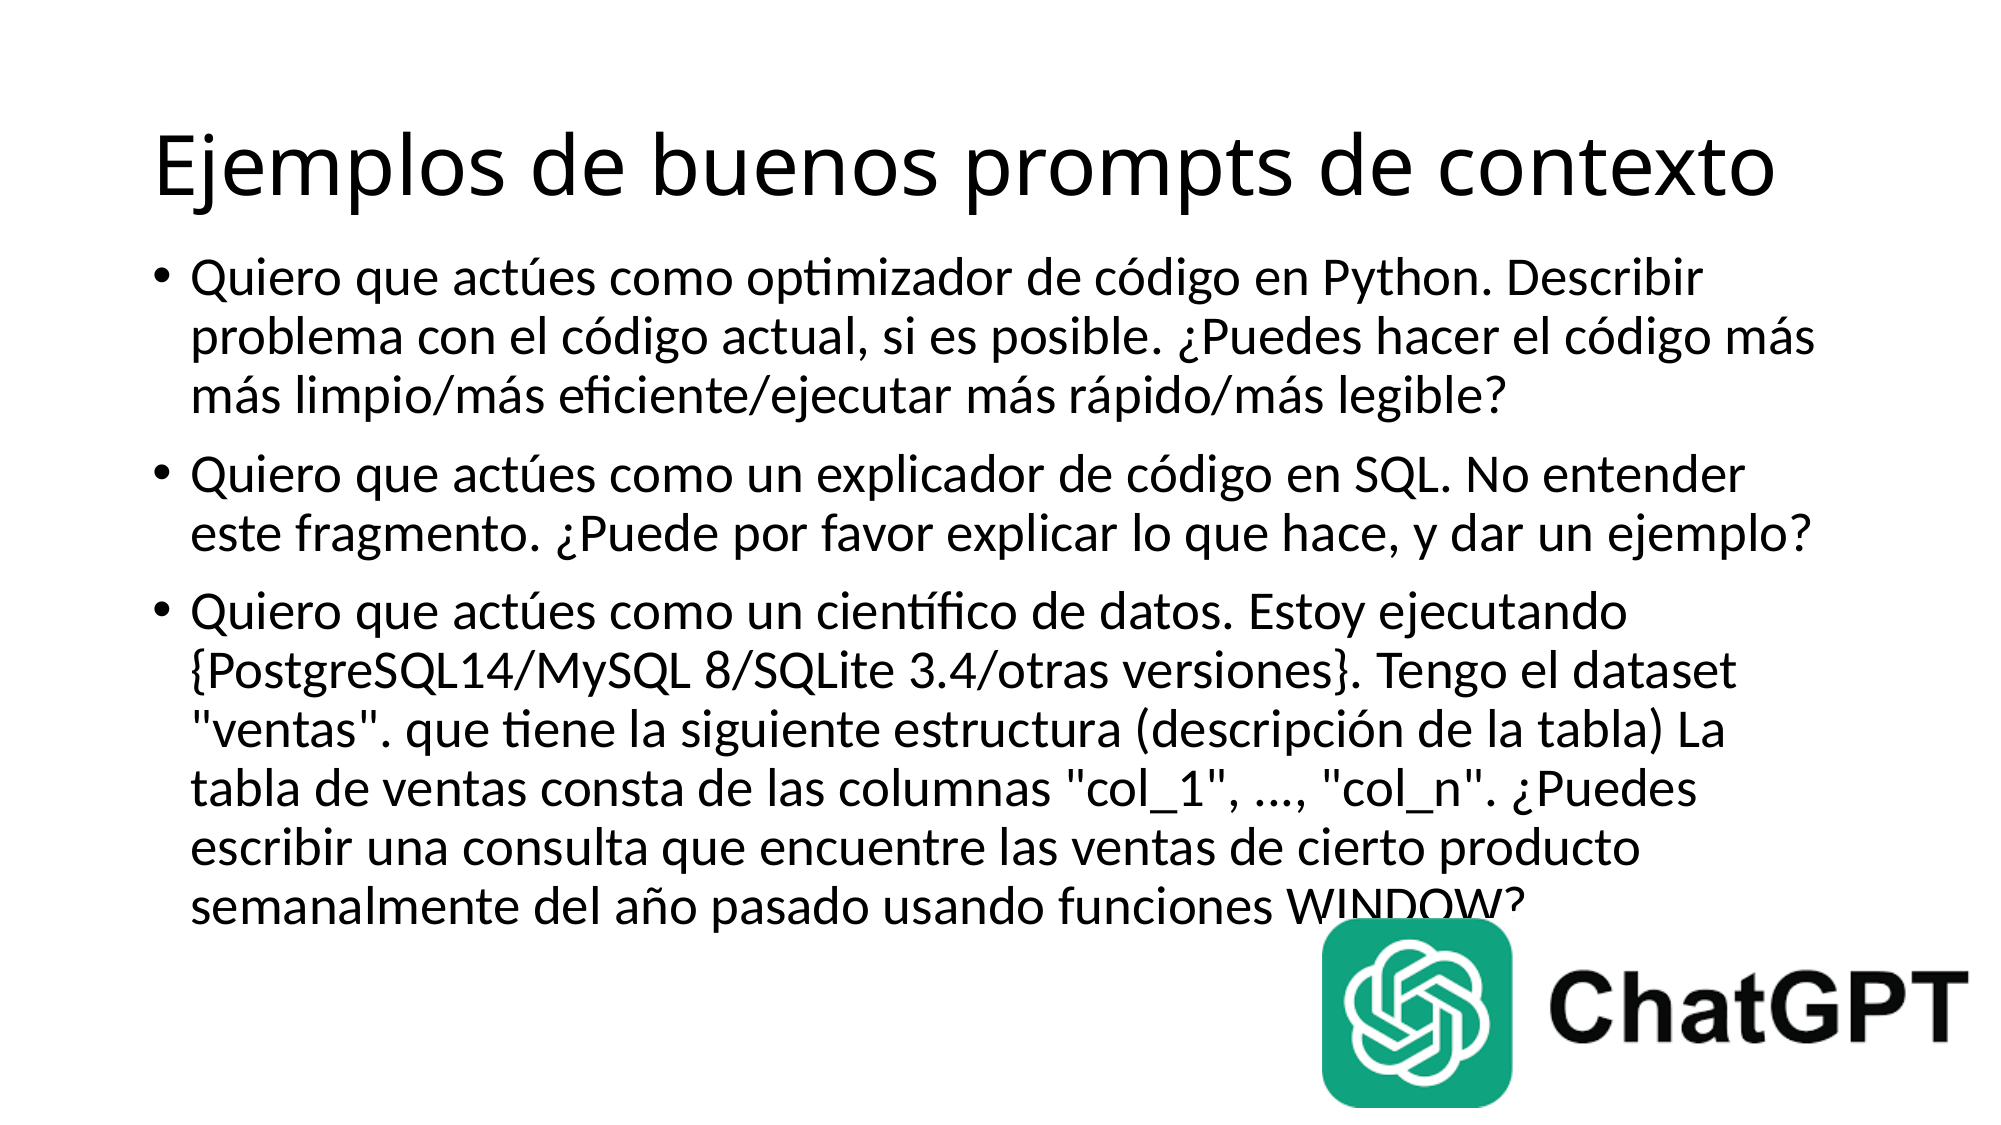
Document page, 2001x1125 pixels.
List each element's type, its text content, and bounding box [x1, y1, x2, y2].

title Ejemplos de buenos prompts de contexto [137, 59, 1863, 241]
picture [1322, 918, 1970, 1108]
list Quiero que actúes como optimizador de código en Python. Describir problema con el código actual, si es posible. ¿Puedes hacer el código más más limpio/más eficiente/ejecutar más rápido/más legible? Quiero que actúes como un explicador de código en SQL. No entender este fragmento. ¿Puede por favor explicar lo que hace, y dar un ejemplo? Quiero que actúes como un científico de datos. Estoy ejecutando {PostgreSQL14/MySQL 8/SQLite 3.4/otras versiones}. Tengo el dataset "ventas". que tiene la siguiente estructura (descripción de la tabla) La tabla de ventas consta de las columnas "col_1", ..., "col_n". ¿Puedes escribir una consulta que encuentre las ventas de cierto producto semanalmente del año pasado usando funciones WINDOW? [137, 241, 1863, 955]
